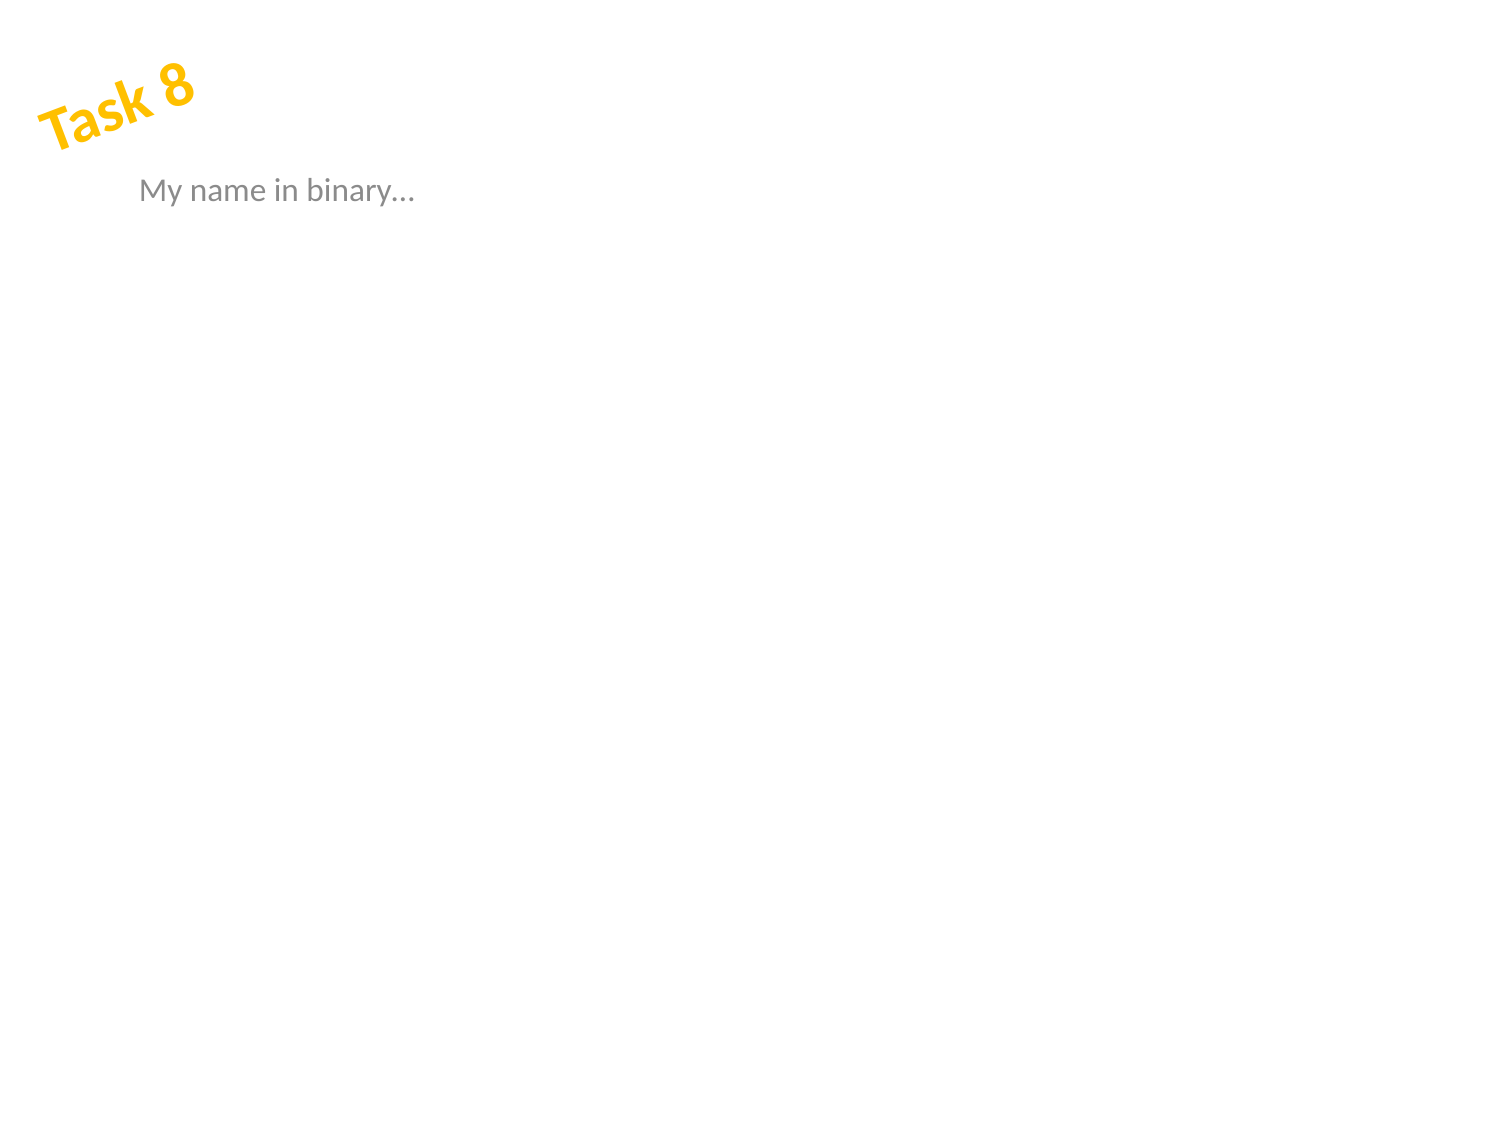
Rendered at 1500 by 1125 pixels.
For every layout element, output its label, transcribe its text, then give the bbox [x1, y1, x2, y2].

text_box Task 8 [0, 15, 253, 187]
subtitle My name in binary… [123, 160, 1388, 268]
